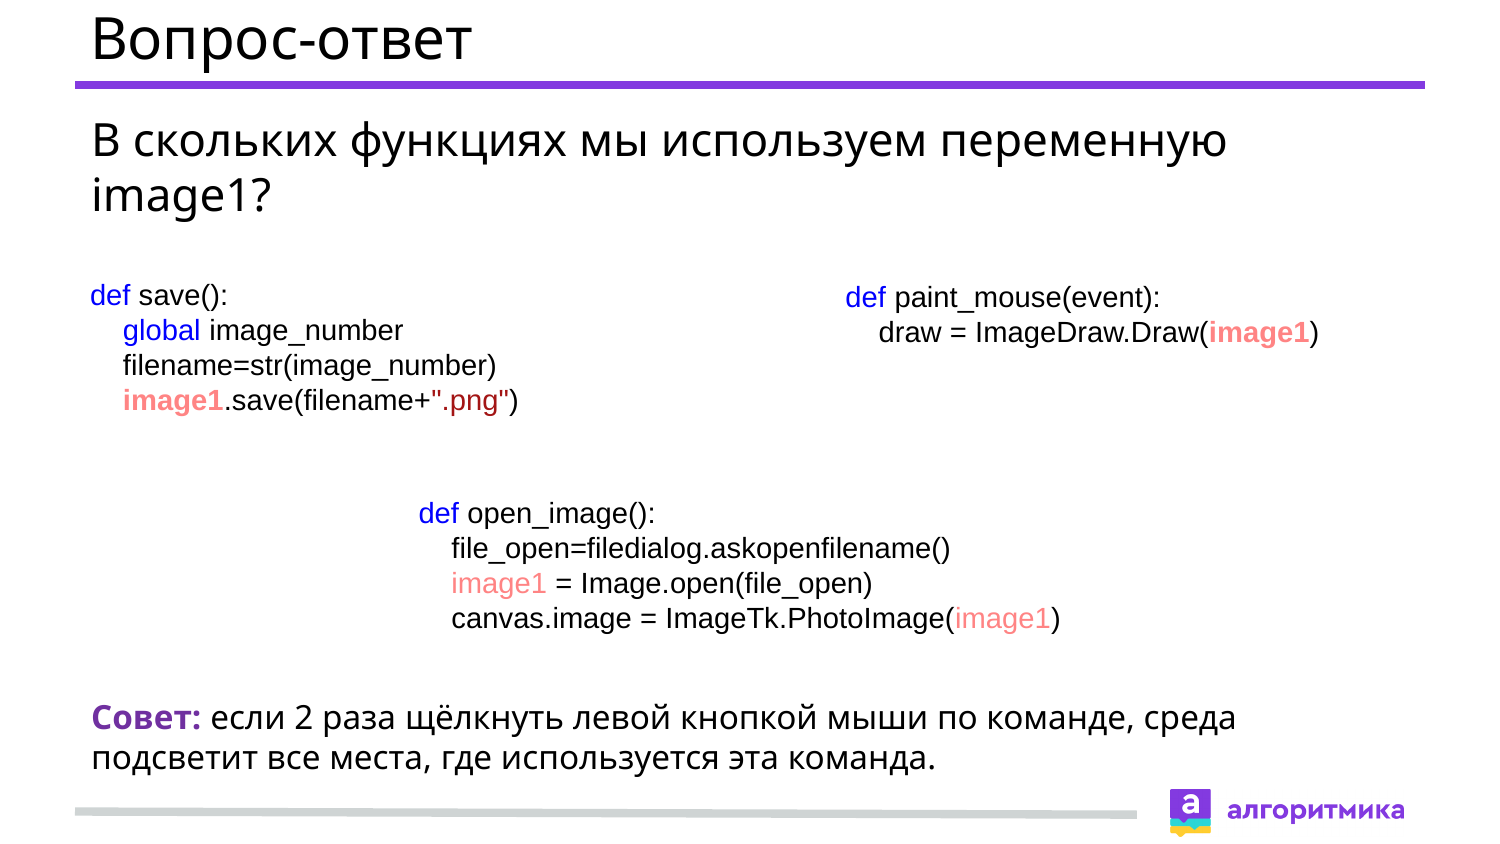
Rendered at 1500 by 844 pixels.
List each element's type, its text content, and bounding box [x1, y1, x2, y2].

text_box def save(): global image_number filename=str(image_number) image1.save(filename+".png") [74, 268, 670, 426]
picture [1170, 789, 1404, 837]
title Вопрос-ответ [75, 0, 1425, 73]
text_box def open_image(): file_open=filedialog.askopenfilename() image1 = Image.open(file_open) canvas.image = ImageTk.PhotoImage(image1) [403, 487, 1097, 644]
list В скольких функциях мы используем переменную image1? [75, 96, 1425, 248]
text_box Совет: если 2 раза щёлкнуть левой кнопкой мыши по команде, среда подсветит все места, где используется эта команда. [74, 681, 1425, 782]
text_box def paint_mouse(event): draw = ImageDraw.Draw(image1) [830, 270, 1446, 357]
